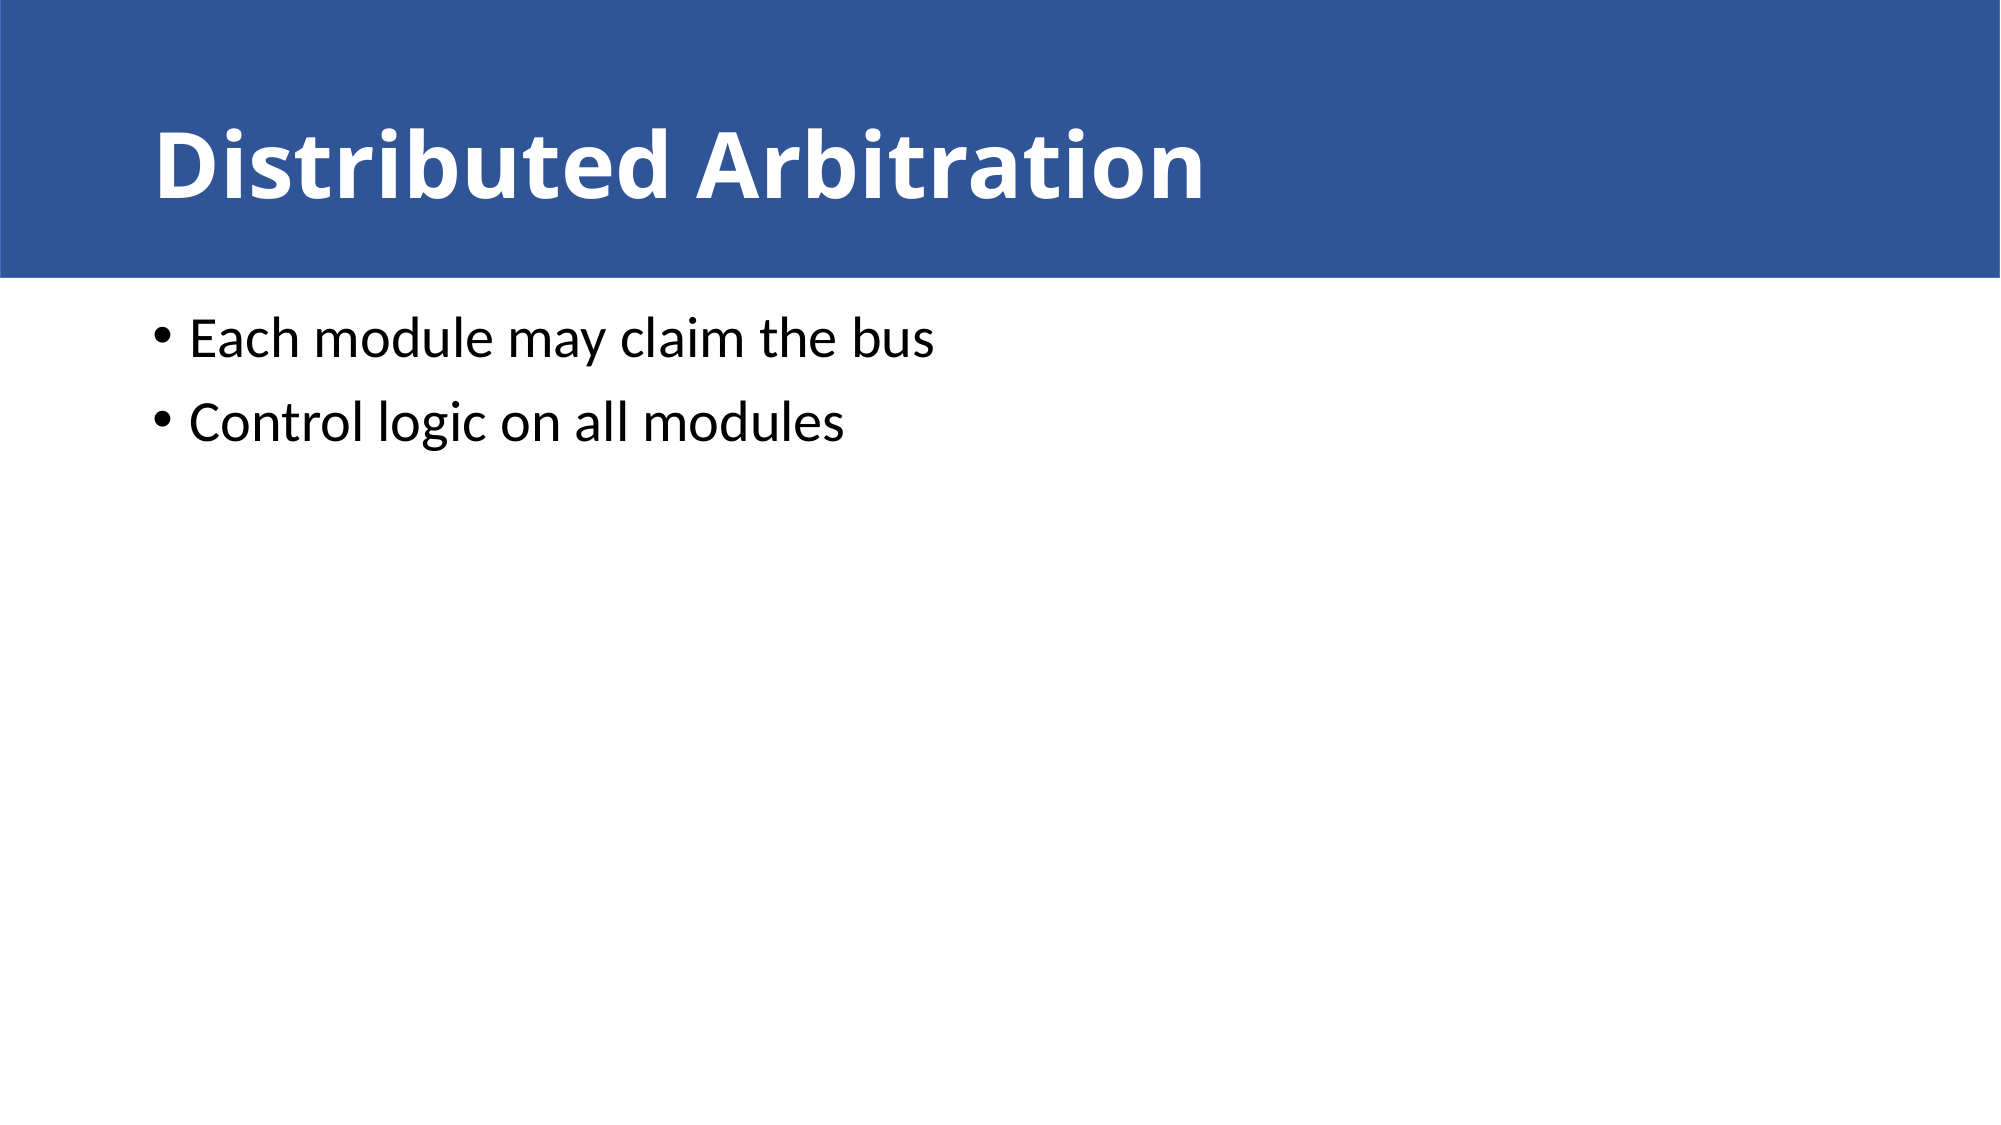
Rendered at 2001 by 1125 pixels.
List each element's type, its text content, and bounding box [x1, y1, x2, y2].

list Each module may claim the bus Control logic on all modules [137, 299, 1863, 1014]
title Distributed Arbitration [137, 59, 1863, 278]
